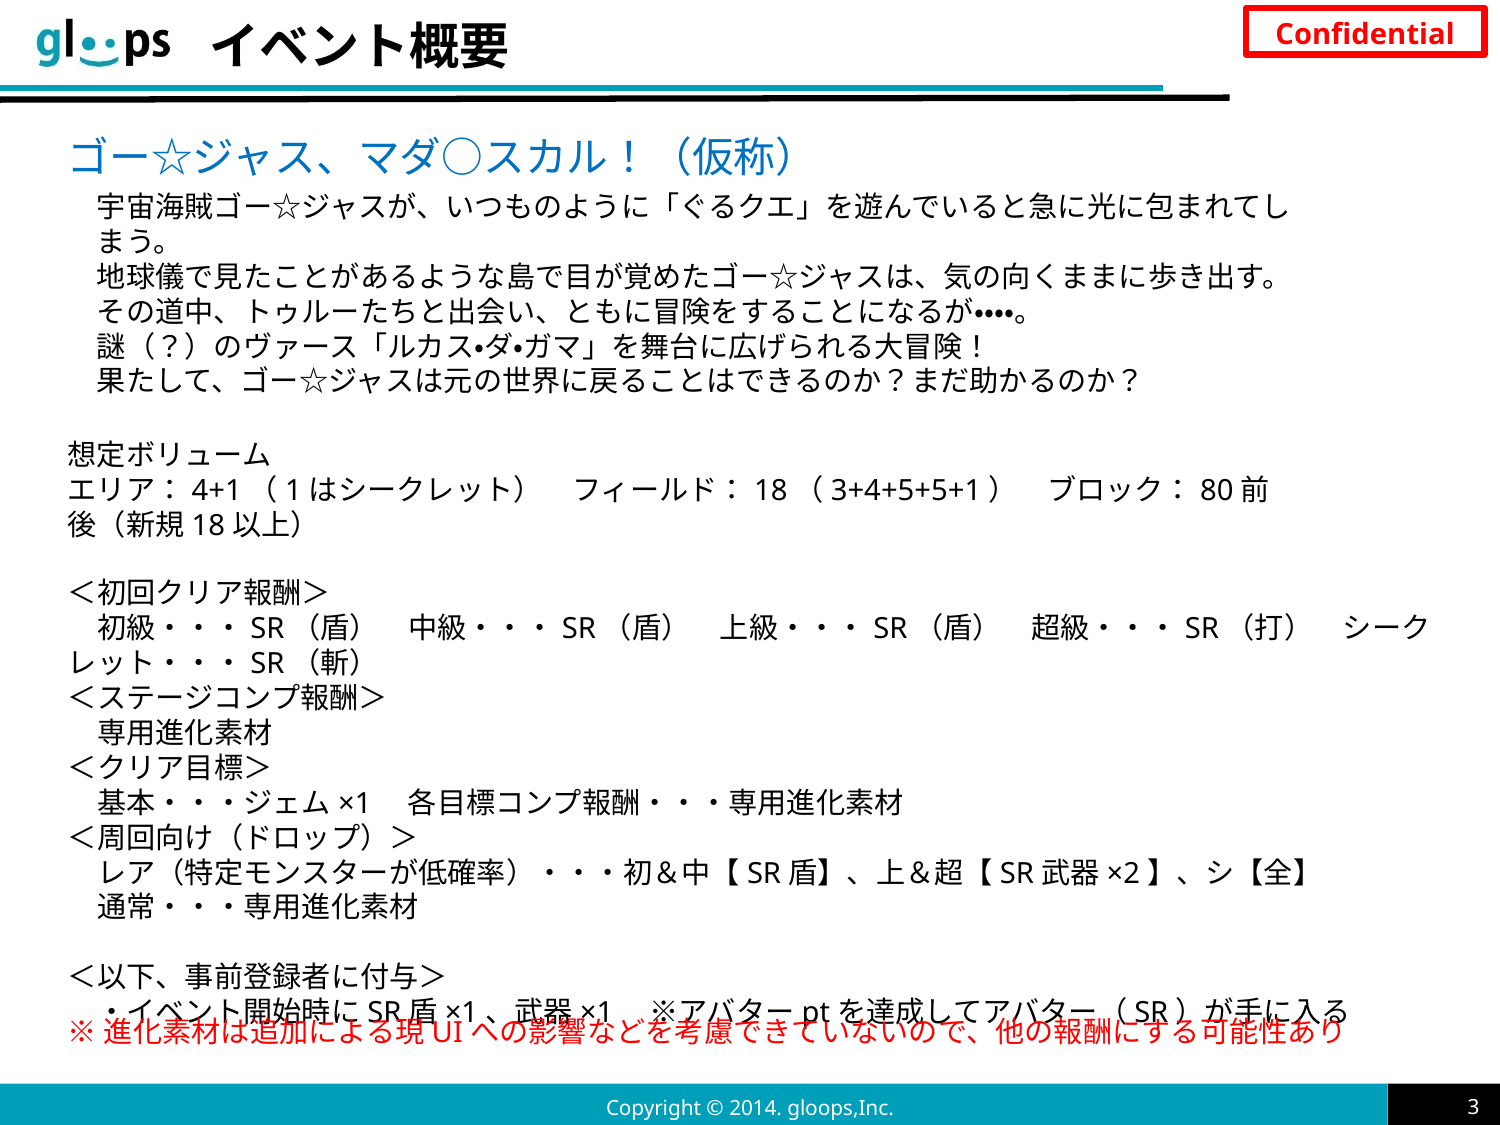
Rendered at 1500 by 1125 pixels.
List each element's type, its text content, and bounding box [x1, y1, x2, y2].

text_box ＜初回クリア報酬＞ 初級・・・SR（盾） 中級・・・SR（盾） 上級・・・SR（盾） 超級・・・SR（打） シークレット・・・SR（斬） ＜ステージコンプ報酬＞ 専用進化素材 ＜クリア目標＞ 基本・・・ジェム×1 各目標コンプ報酬・・・専用進化素材 ＜周回向け（ドロップ）＞ レア（特定モンスターが低確率）・・・初＆中【SR盾】、上＆超【SR武器×2】、シ【全】 通常・・・専用進化素材 ＜以下、事前登録者に付与＞ ・イベント開始時にSR盾×1、武器×1 ※アバターptを達成してアバター（SR）が手に入る [53, 566, 1471, 1006]
text_box 想定ボリューム エリア：4+1（1はシークレット） フィールド：18（3+4+5+5+1） ブロック：80前後（新規18以上） [53, 429, 1306, 549]
title イベント概要 [194, 7, 1223, 79]
picture [0, 5, 207, 81]
text_box ※進化素材は追加による現UIへの影響などを考慮できていないので、他の報酬にする可能性あり [53, 1006, 1471, 1056]
slide_number 3 [1144, 1077, 1495, 1125]
footer Copyright © 2014. gloops,Inc. [512, 1077, 988, 1125]
text_box ゴー☆ジャス、マダ○スカル！（仮称） [53, 123, 1306, 189]
text_box 宇宙海賊ゴー☆ジャスが、いつものように「ぐるクエ」を遊んでいると急に光に包まれてしまう。 地球儀で見たことがあるような島で目が覚めたゴー☆ジャスは、気の向くままに歩き出す。 その道中、トゥルーたちと出会い、ともに冒険をすることになるが・・・・。 謎（？）のヴァース「ルカス・ダ・ガマ」を舞台に広げられる大冒険！ 果たして、ゴー☆ジャスは元の世界に戻ることはできるのか？まだ助かるのか？ [82, 180, 1335, 406]
